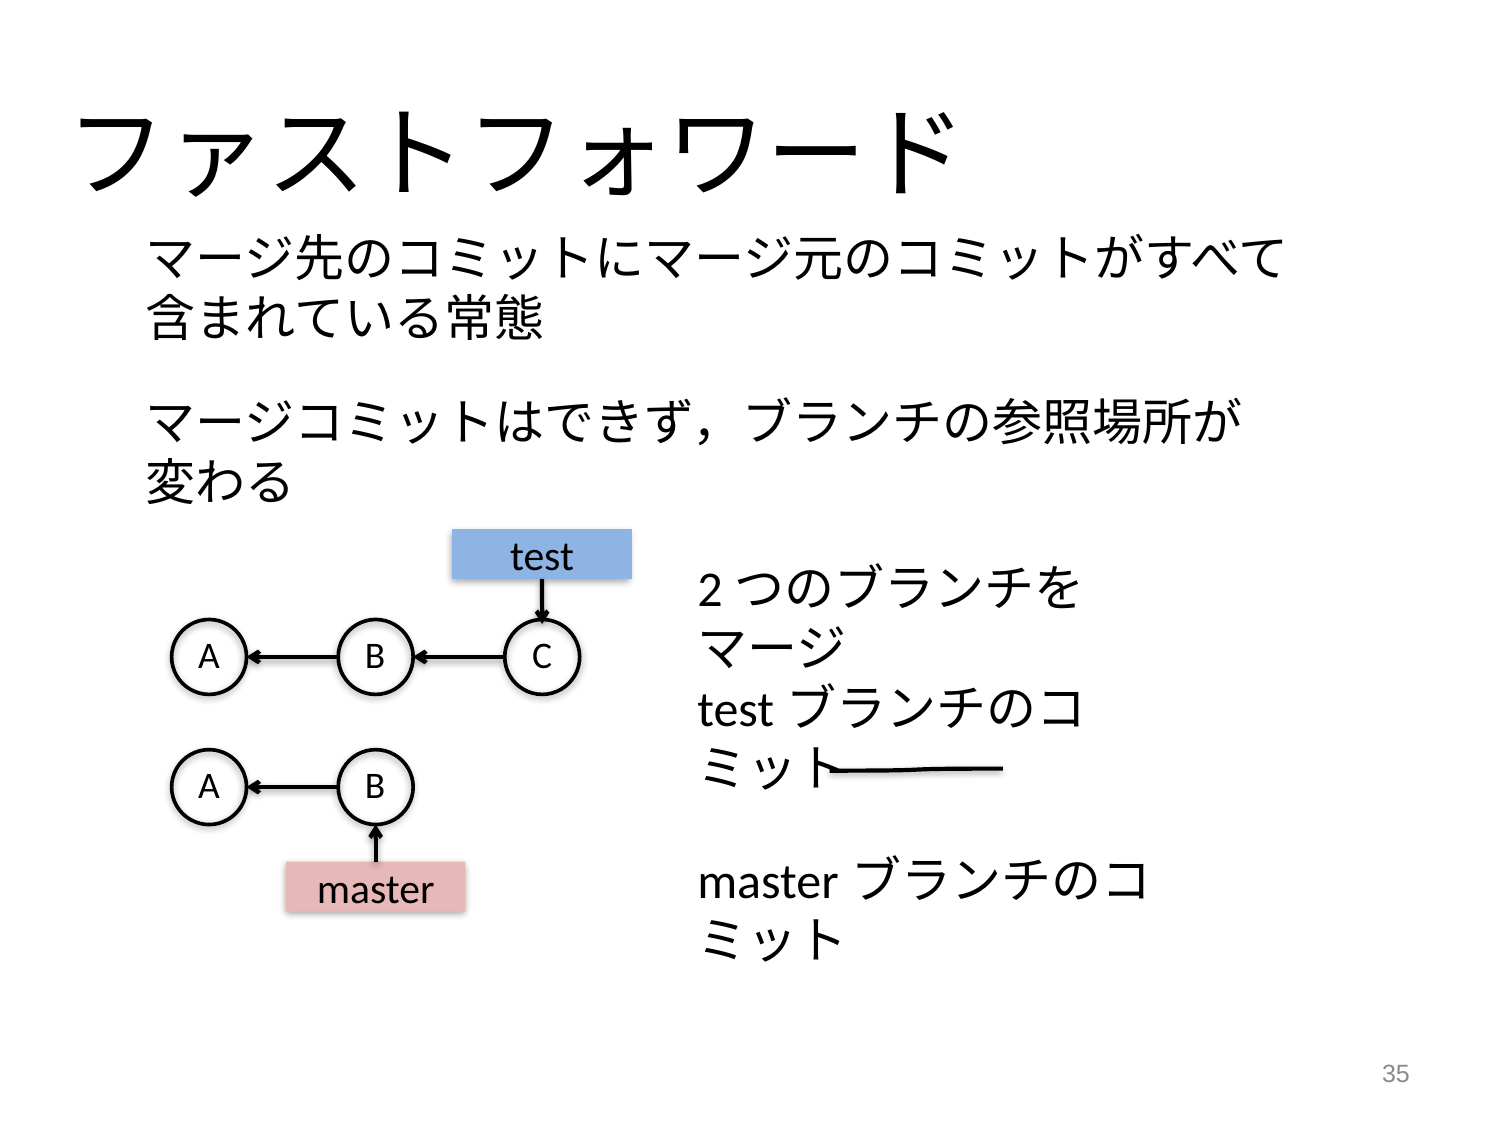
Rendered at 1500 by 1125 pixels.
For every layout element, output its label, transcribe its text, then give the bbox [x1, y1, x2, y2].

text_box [914, 682, 918, 857]
text_box test [451, 528, 633, 580]
text_box testブランチのコミット [682, 668, 1194, 804]
text_box ファストフォワード [51, 82, 982, 217]
slide_number 35 [1074, 1042, 1425, 1103]
text_box マージ先のコミットにマージ元のコミットがすべて含まれている常態 [131, 218, 1317, 354]
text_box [171, 619, 580, 695]
text_box 2つのブランチをマージ [682, 549, 1194, 668]
text_box master [285, 861, 466, 912]
text_box マージコミットはできず，ブランチの参照場所が変わる [131, 383, 1284, 518]
text_box masterブランチのコミット [682, 841, 1235, 977]
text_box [171, 749, 414, 825]
